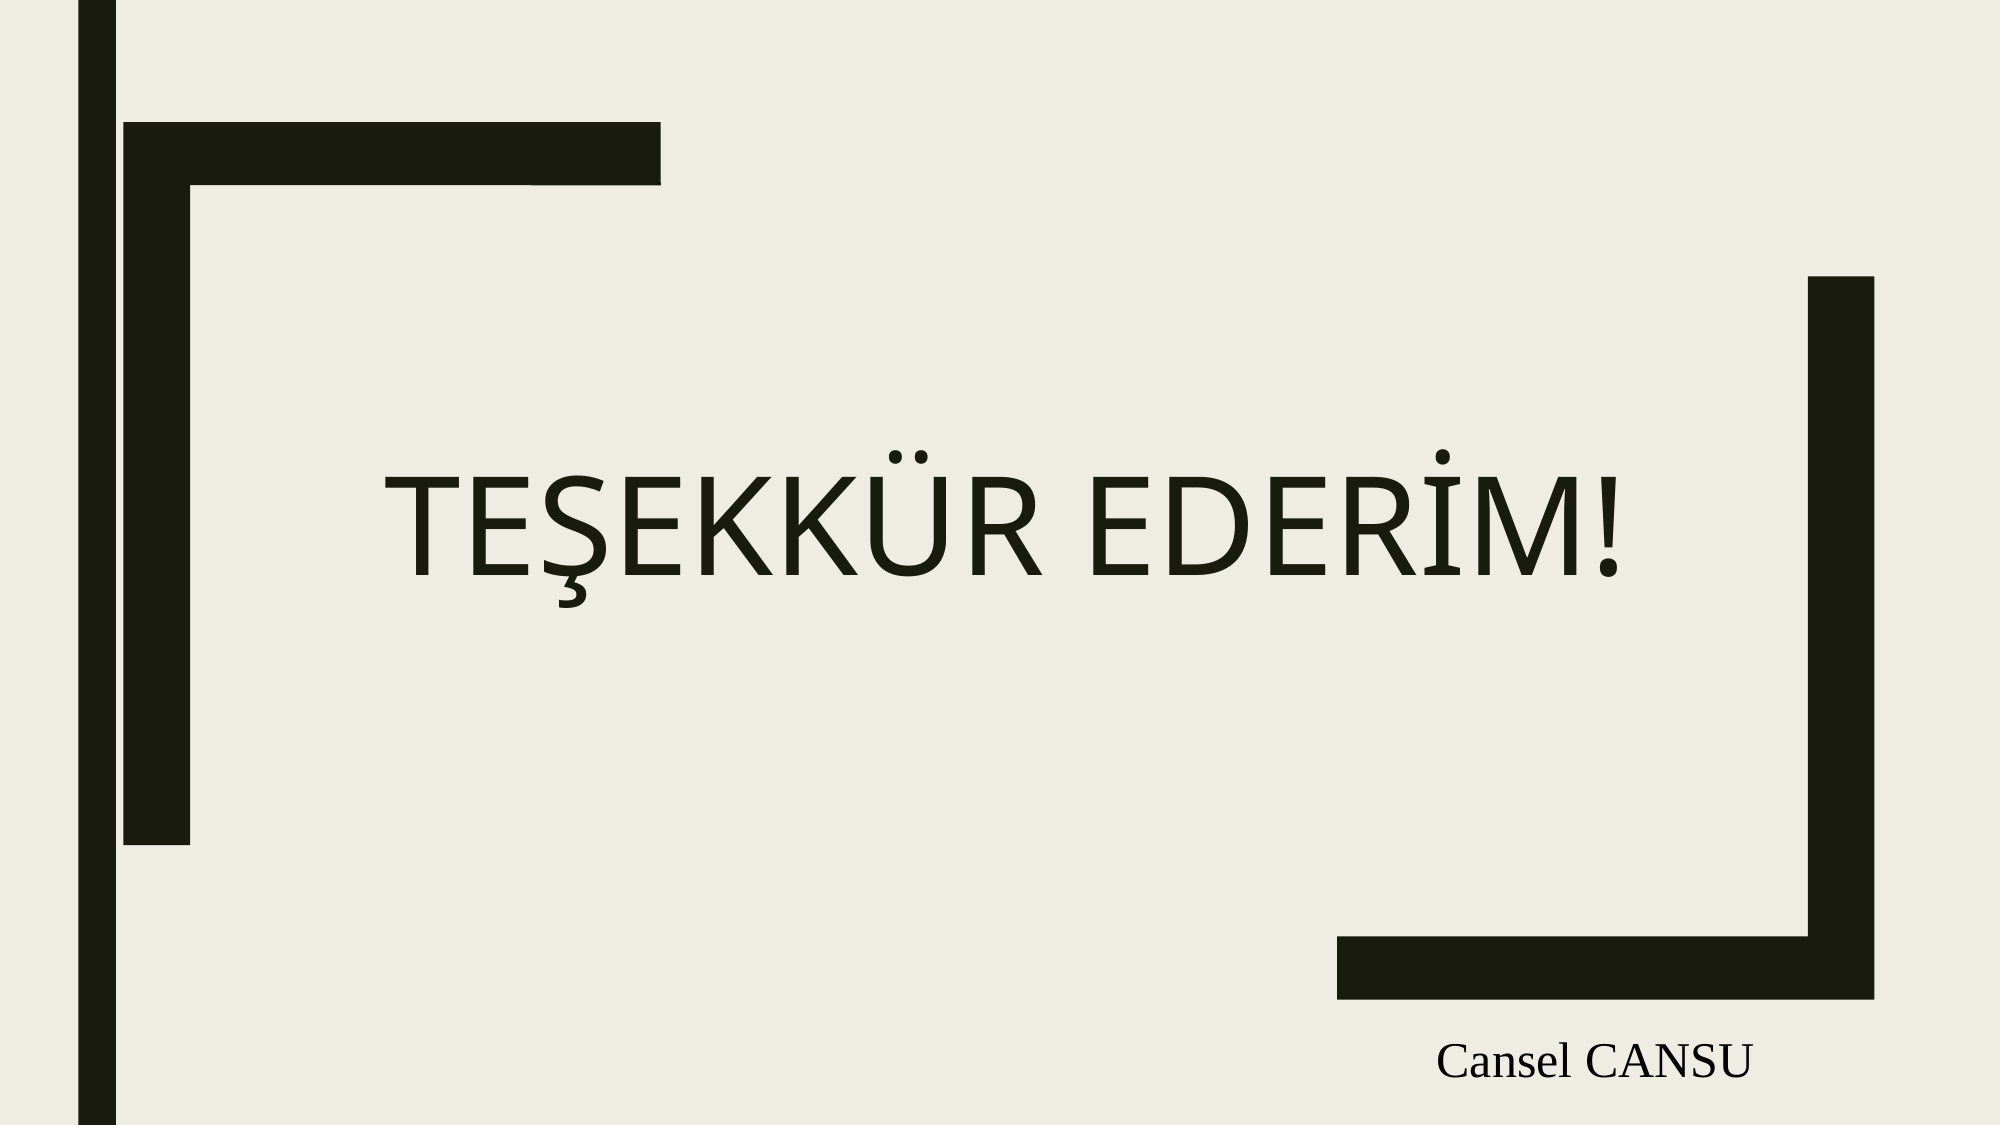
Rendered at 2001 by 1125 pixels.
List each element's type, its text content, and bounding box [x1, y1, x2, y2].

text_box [123, 122, 1875, 1000]
text_box Cansel CANSU [1421, 1018, 2000, 1097]
